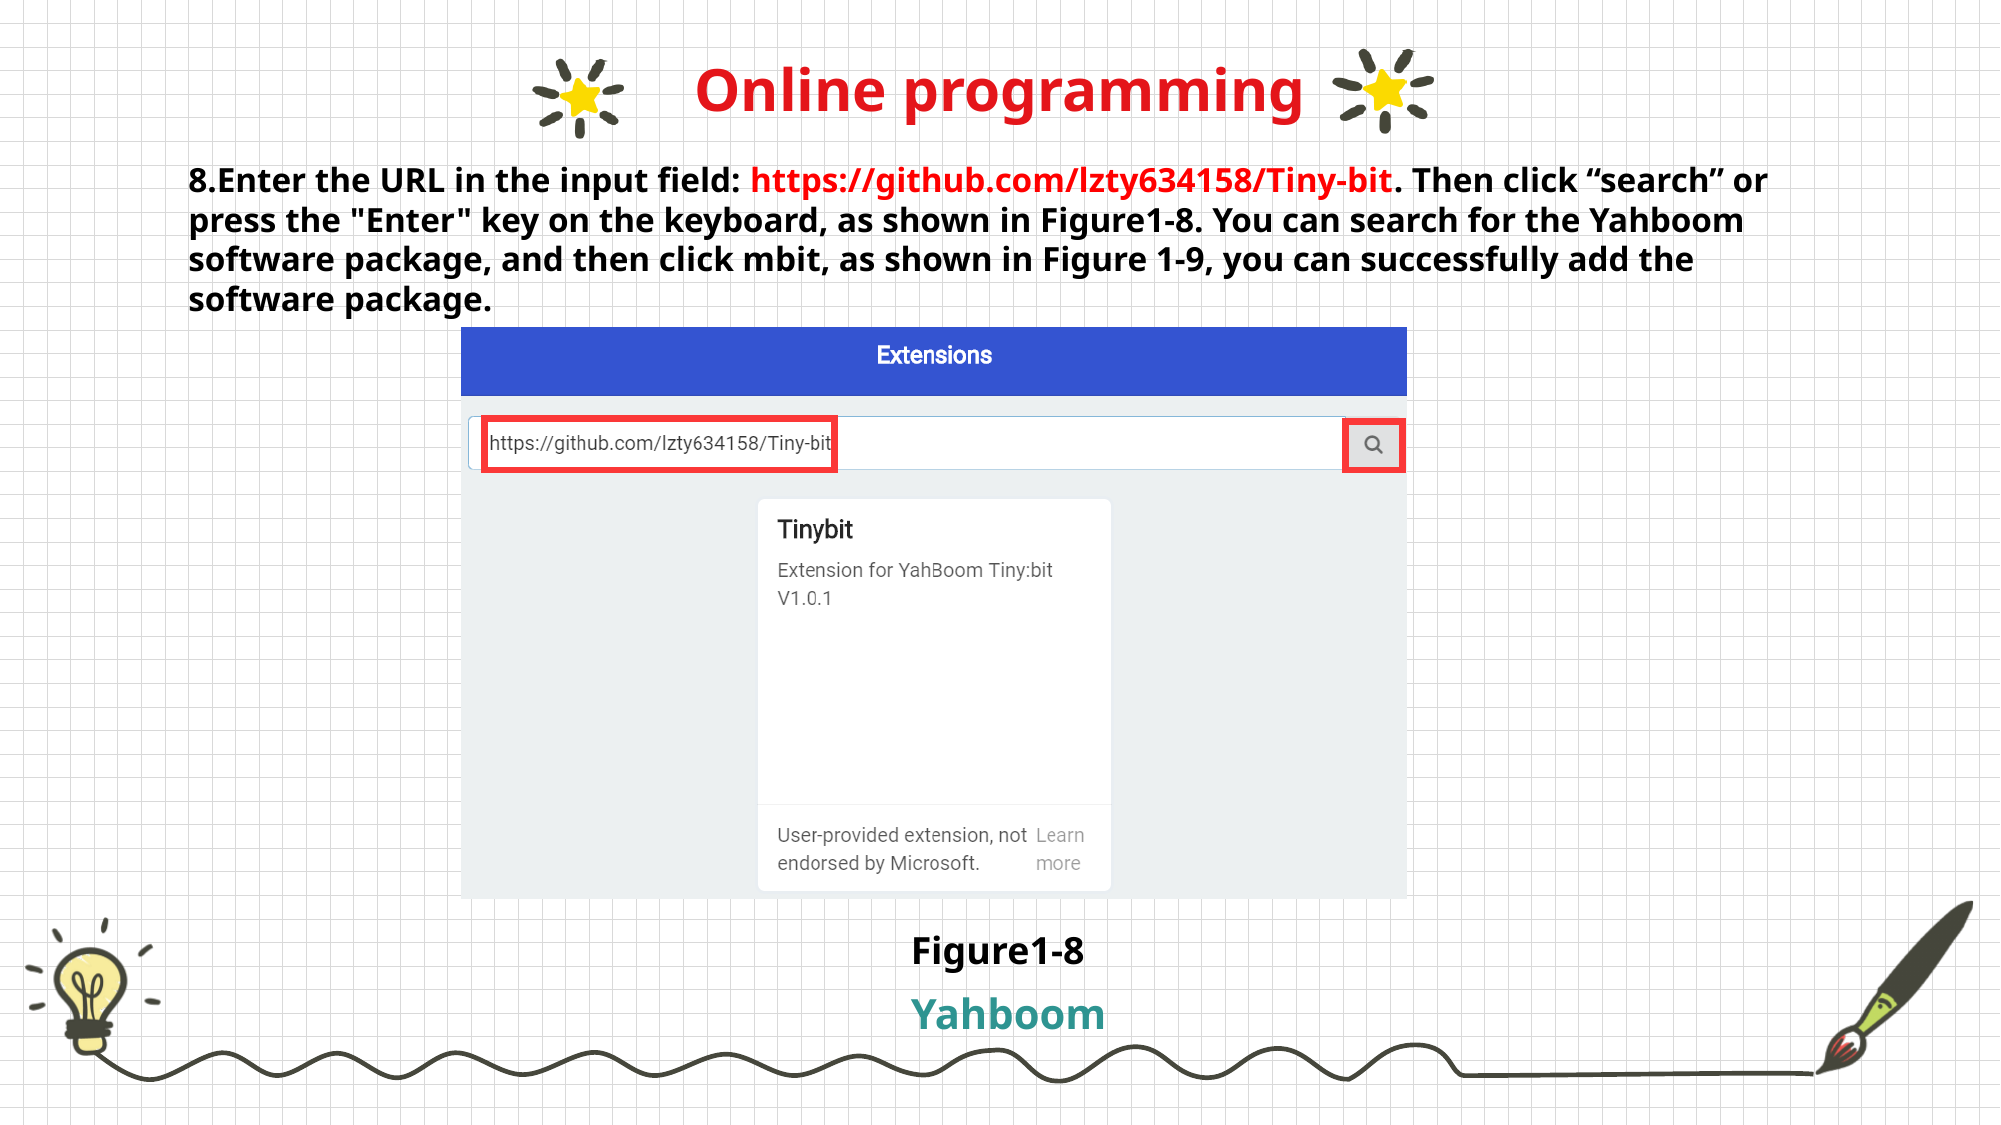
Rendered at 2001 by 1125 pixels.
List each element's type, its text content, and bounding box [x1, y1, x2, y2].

text_box Yahboom [895, 980, 1133, 1046]
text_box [1332, 48, 1434, 134]
text_box Online programming [679, 45, 1320, 131]
picture [461, 327, 1407, 899]
text_box Figure1-8 [896, 919, 1108, 980]
picture [2, 893, 185, 1073]
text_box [532, 58, 624, 139]
text_box 8.Enter the URL in the input field: https://github.com/lzty634158/Tiny-bit. Then click “search” or press the "Enter" key on the keyboard, as shown in Figure1-8. You can search for the Yahboom software package, and then click mbit, as shown in Figure 1-9, you can successfully add the software package. [173, 151, 1830, 326]
picture [1816, 894, 1973, 1081]
